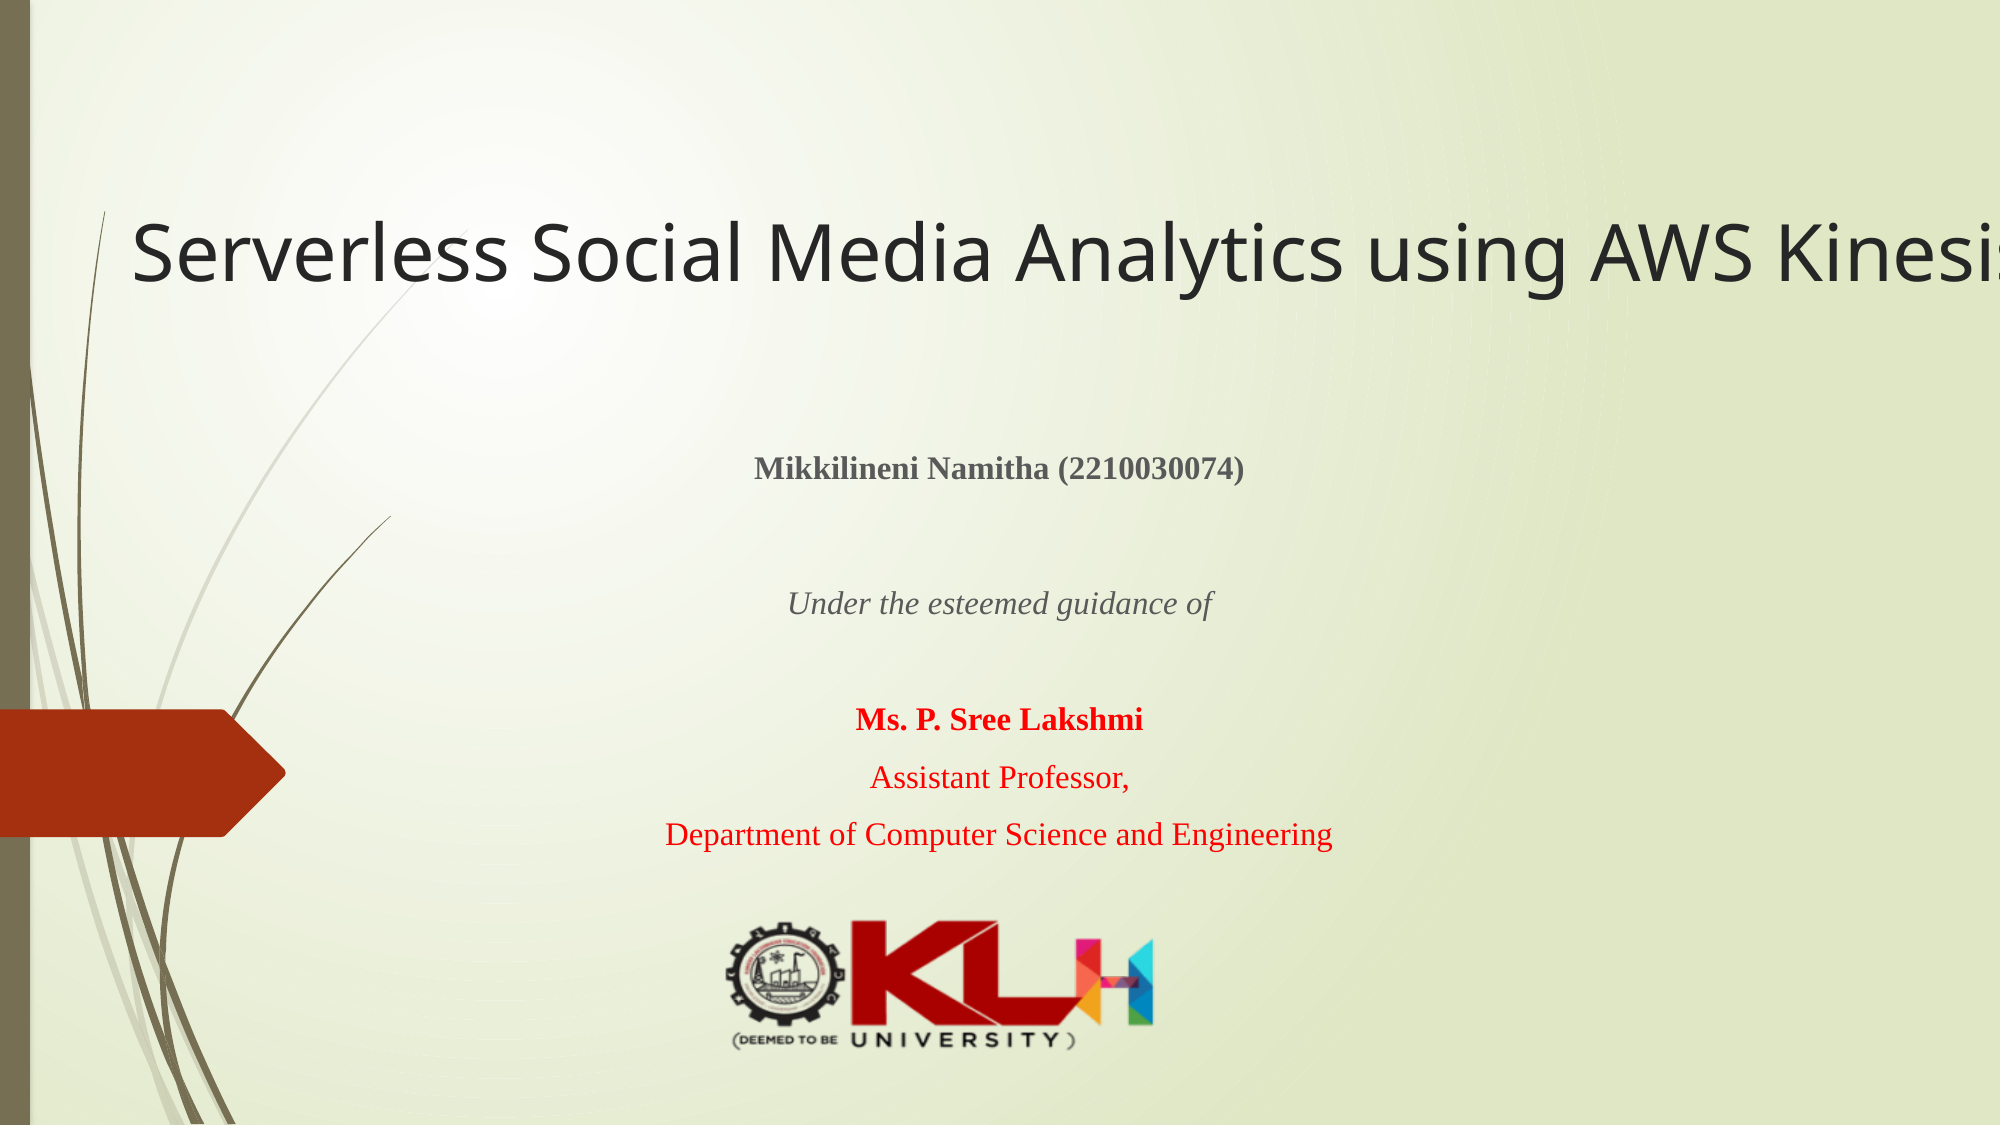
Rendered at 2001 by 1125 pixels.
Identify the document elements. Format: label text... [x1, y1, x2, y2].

picture [717, 890, 1168, 1076]
subtitle Mikkilineni Namitha (2210030074) Under the esteemed guidance of Ms. P. Sree Lakshmi Assistant Professor, Department of Computer Science and Engineering [249, 419, 1750, 863]
title Serverless Social Media Analytics using AWS Kinesis [116, 184, 2000, 305]
